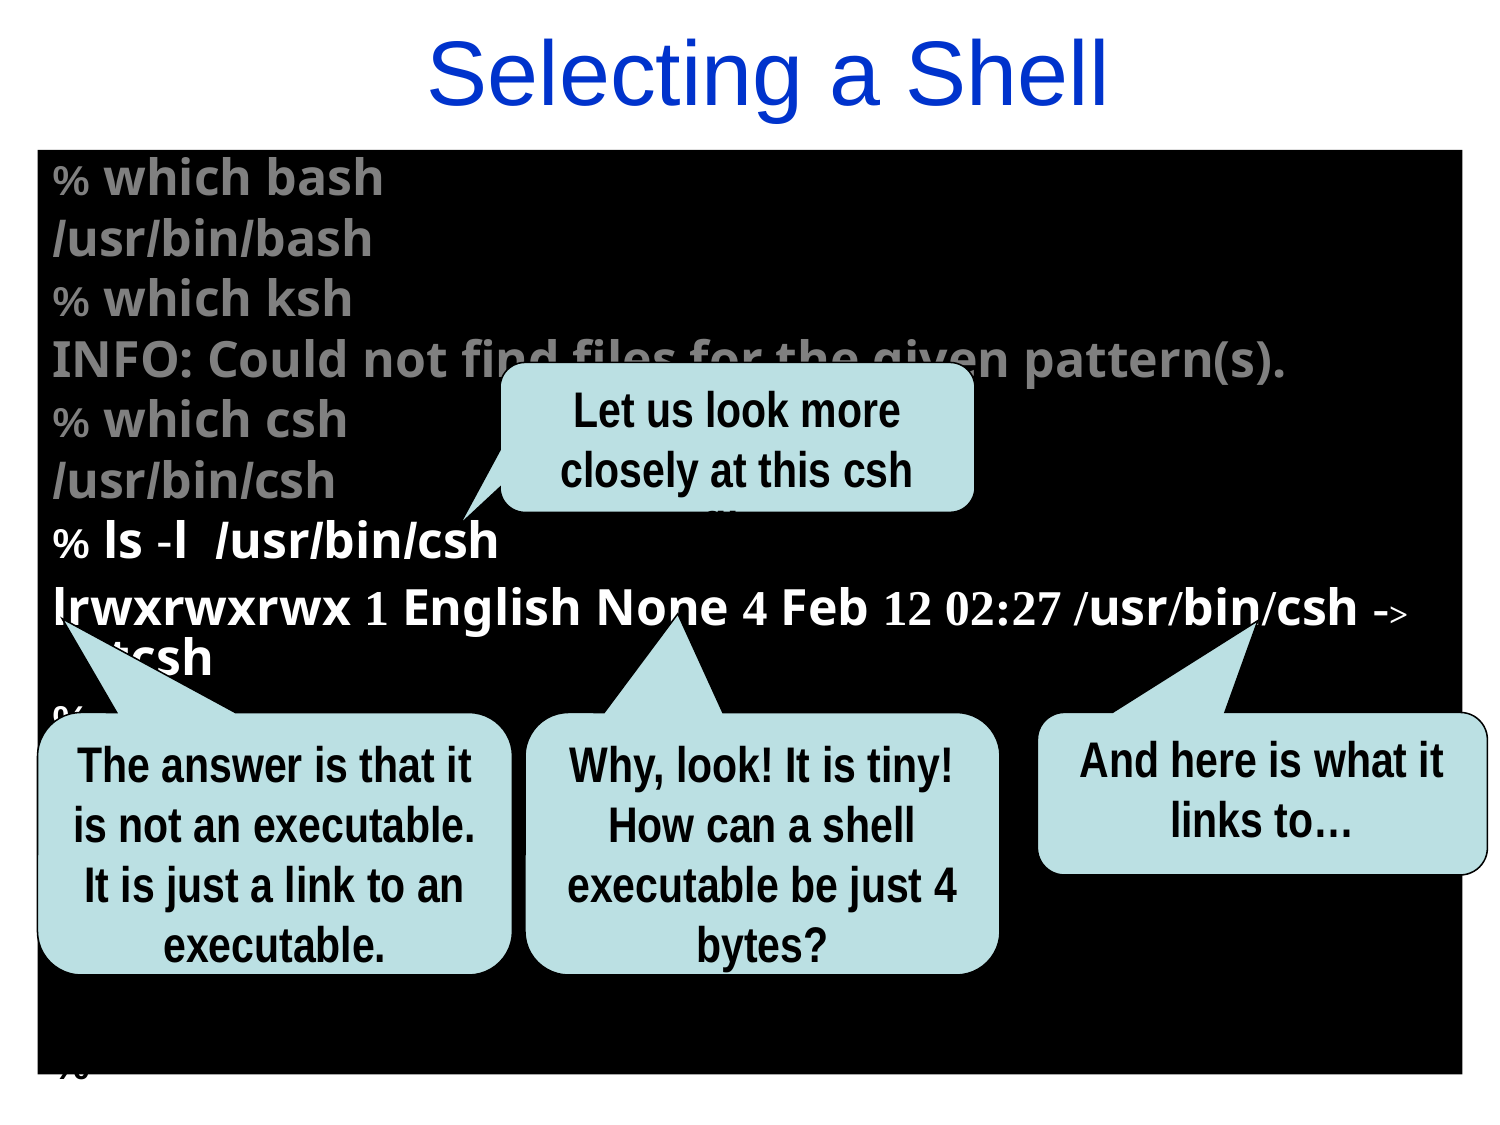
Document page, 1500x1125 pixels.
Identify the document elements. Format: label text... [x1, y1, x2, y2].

text_box Let us look more closely at this csh file. [459, 362, 976, 526]
text_box Why, look! It is tiny! How can a shell executable be just 4 bytes? [524, 613, 1000, 976]
list % which bash /usr/bin/bash % which ksh INFO: Could not find files for the given pattern(s). % which csh /usr/bin/csh % ls -l /usr/bin/csh lrwxrwxrwx 1 English None 4 Feb 12 02:27 /usr/bin/csh -> tcsh % where tcsh /usr/bin/sh % ls -l /usr/bin/tcsh -rwxr-xr-x 1 English None 324622 Apr 26 2012 /usr/bin/tcsh % tcsh % [37, 149, 1463, 1075]
text_box Selecting a Shell [137, 0, 1400, 138]
text_box The answer is that it is not an executable. It is just a link to an executable. [37, 618, 513, 976]
text_box And here is what it links to… [1037, 620, 1488, 875]
